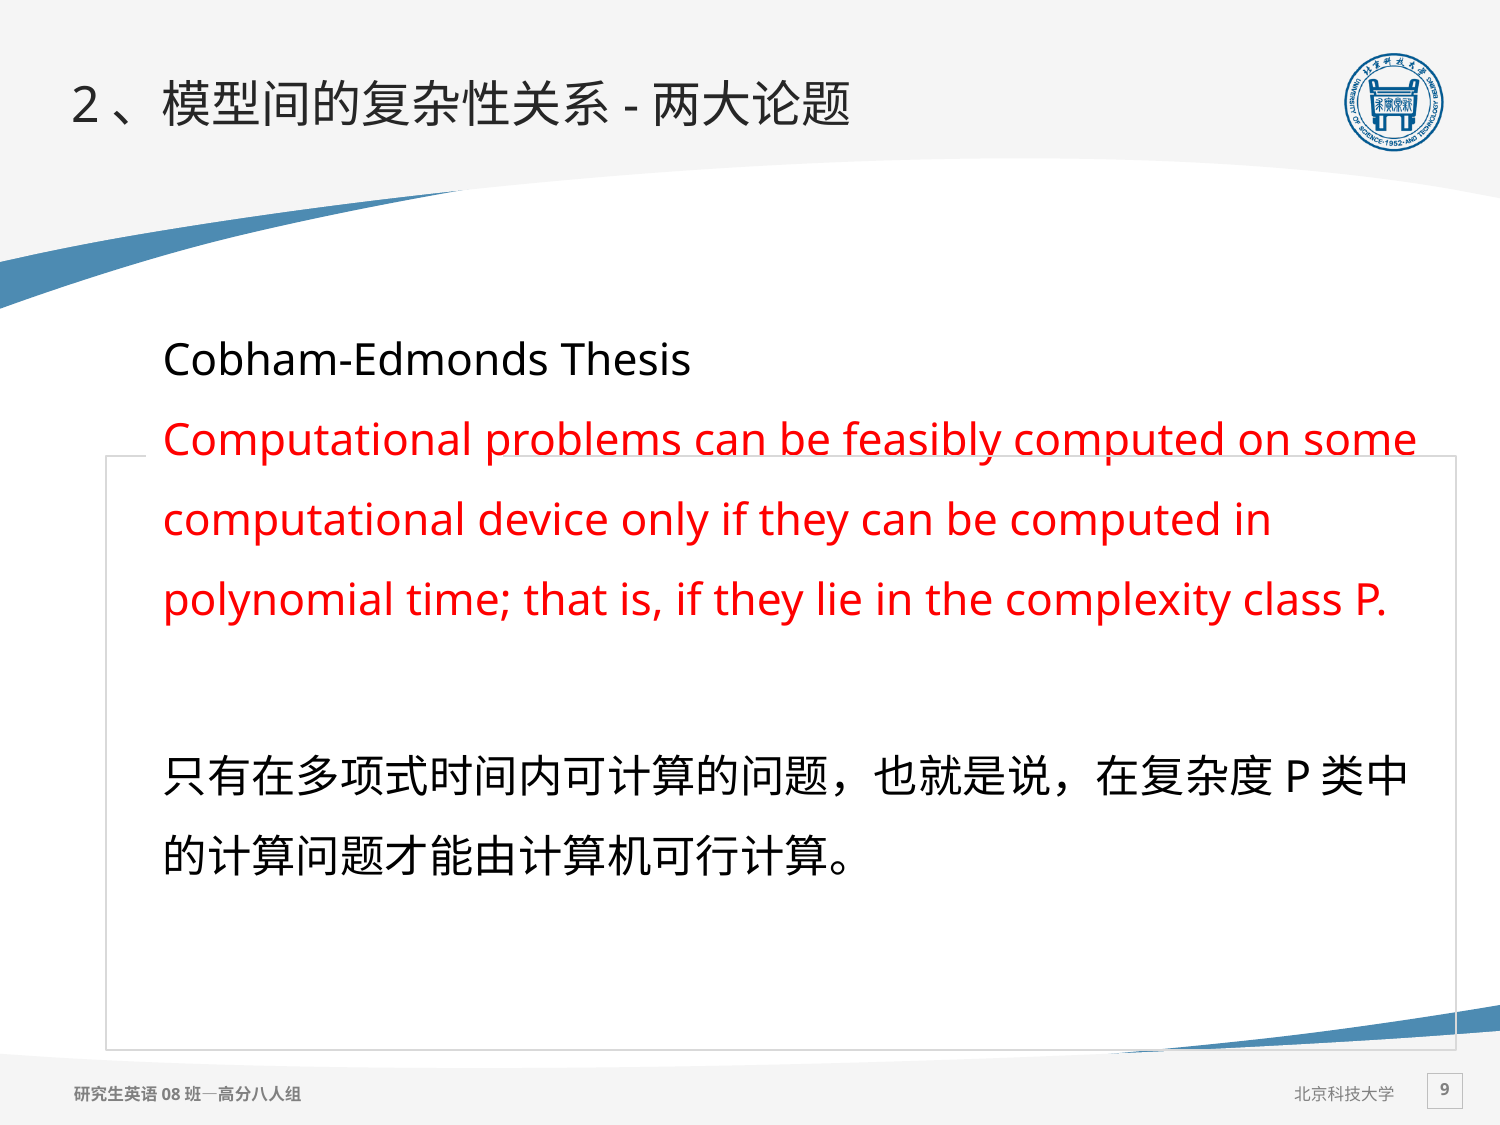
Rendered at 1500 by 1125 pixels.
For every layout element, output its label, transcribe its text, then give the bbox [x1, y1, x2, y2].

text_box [106, 296, 1457, 1051]
title 2、模型间的复杂性关系-两大论题 [59, 60, 1410, 149]
picture [1343, 52, 1444, 152]
